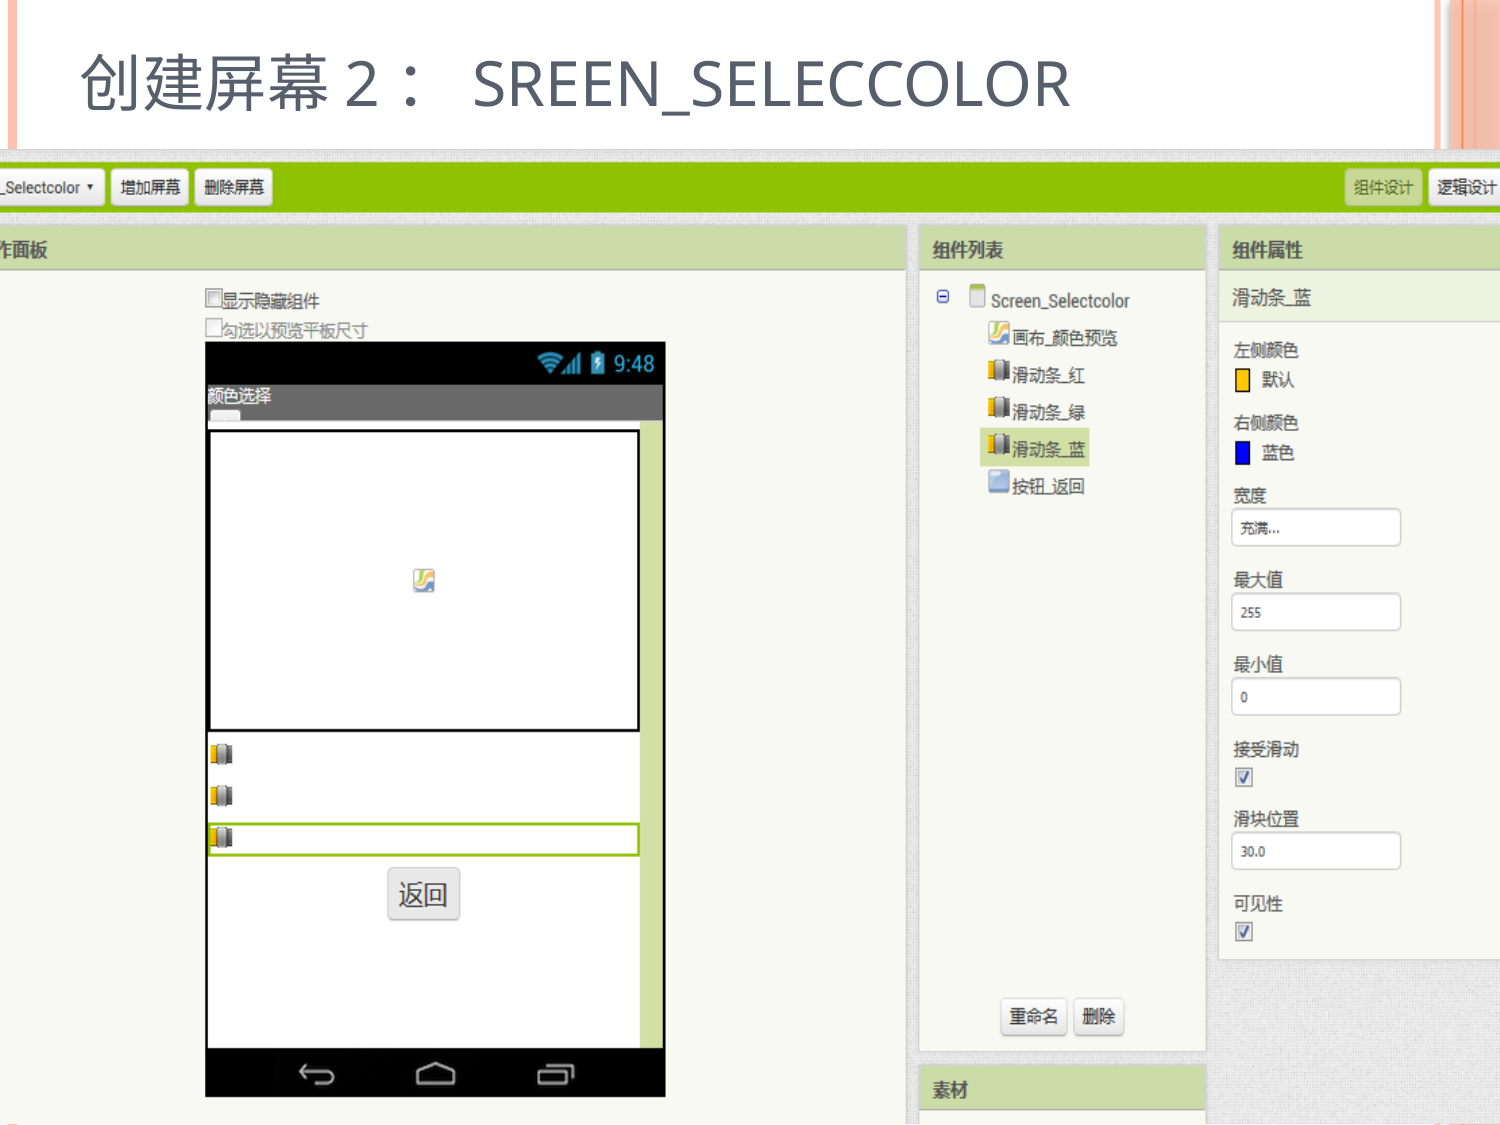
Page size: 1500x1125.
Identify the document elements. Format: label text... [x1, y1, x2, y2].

picture [0, 148, 1500, 1125]
title 创建屏幕2：Sreen_Seleccolor [64, 19, 1241, 127]
